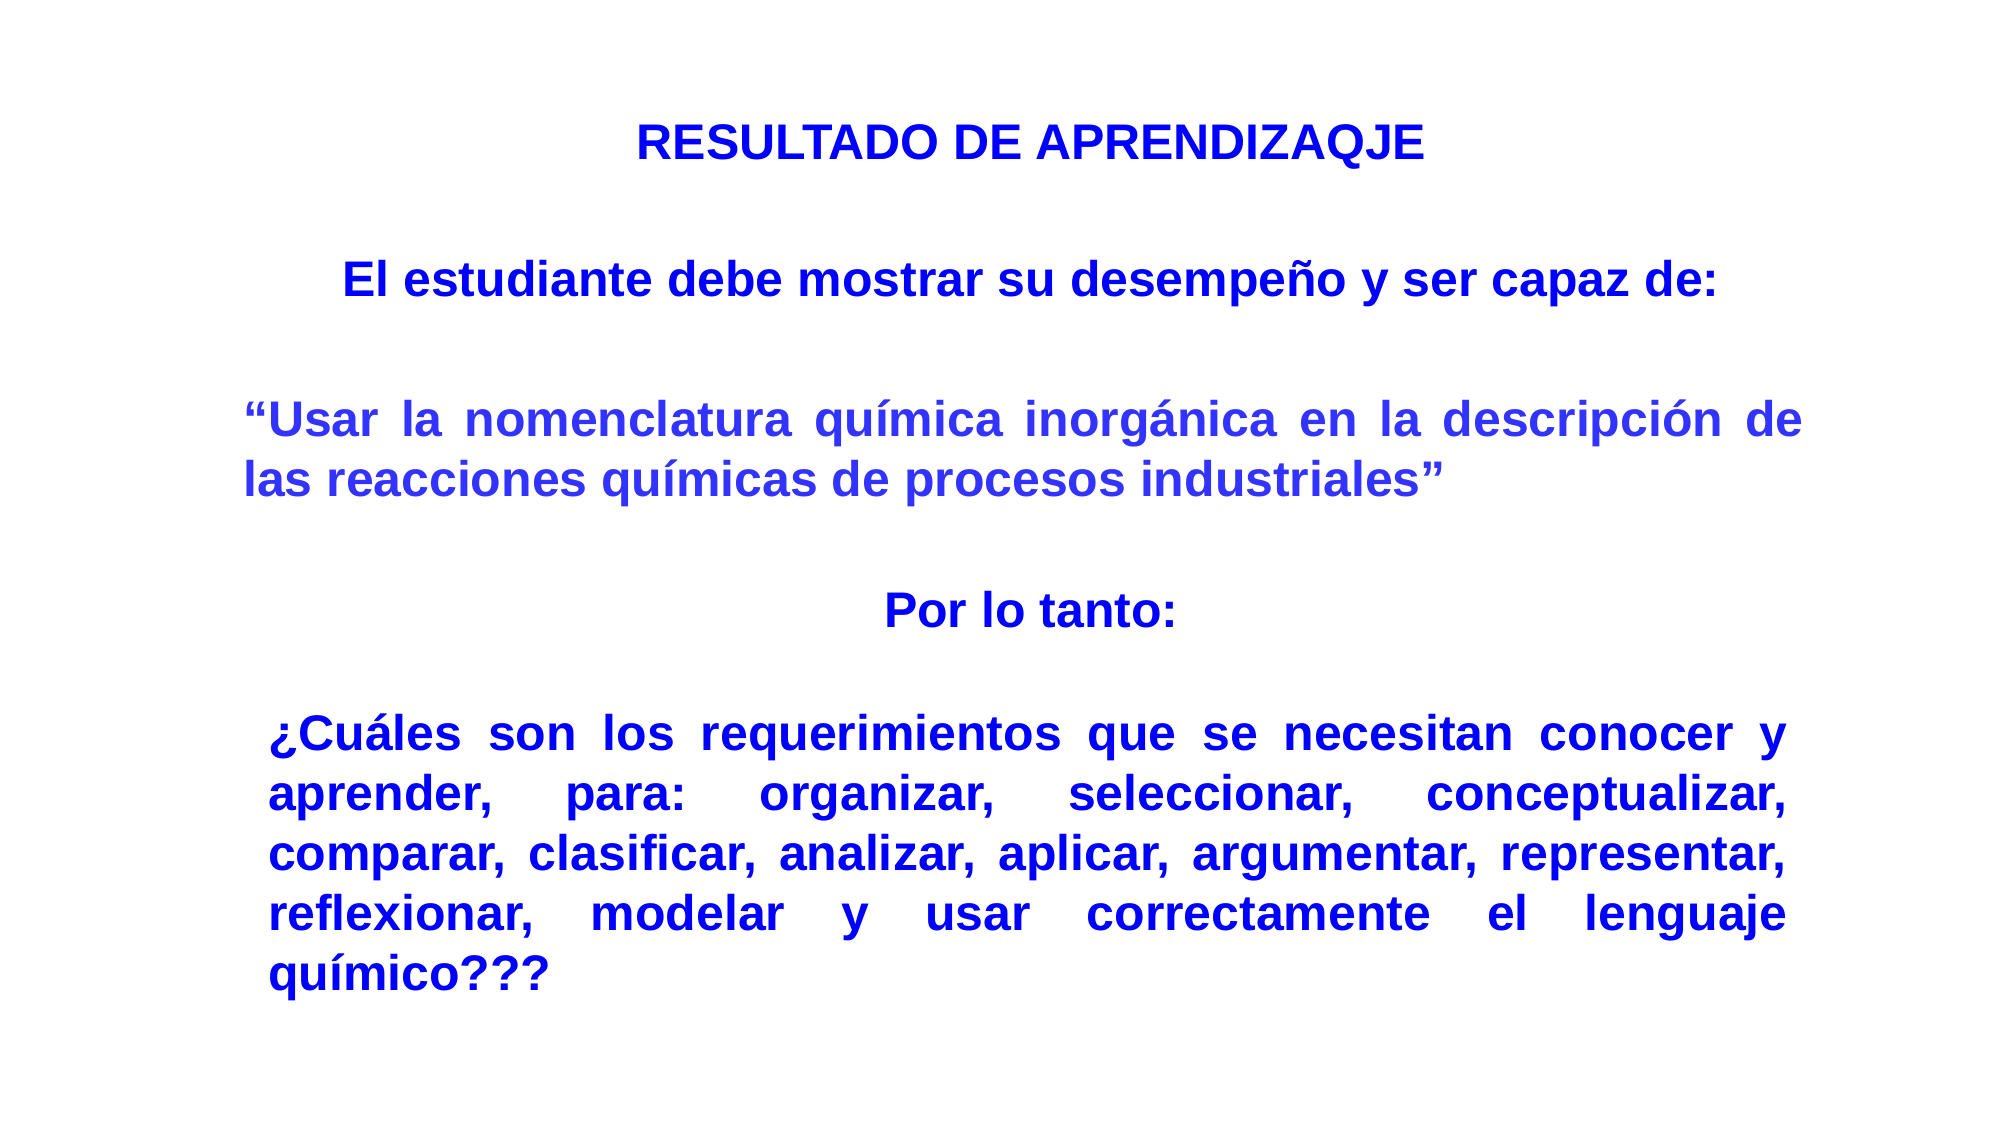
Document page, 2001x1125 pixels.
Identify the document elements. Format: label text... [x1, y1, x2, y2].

text_box El estudiante debe mostrar su desempeño y ser capaz de: [212, 238, 1851, 314]
text_box Por lo tanto: [212, 569, 1851, 645]
text_box “Usar la nomenclatura química inorgánica en la descripción de las reacciones químicas de procesos industriales” [228, 378, 1820, 514]
list ¿Cuáles son los requerimientos que se necesitan conocer y aprender, para: organizar, seleccionar, conceptualizar, comparar, clasificar, analizar, aplicar, argumentar, representar, reflexionar, modelar y usar correctamente el lenguaje químico??? [196, 692, 1804, 1012]
text_box RESULTADO DE APRENDIZAQJE [306, 101, 1756, 177]
